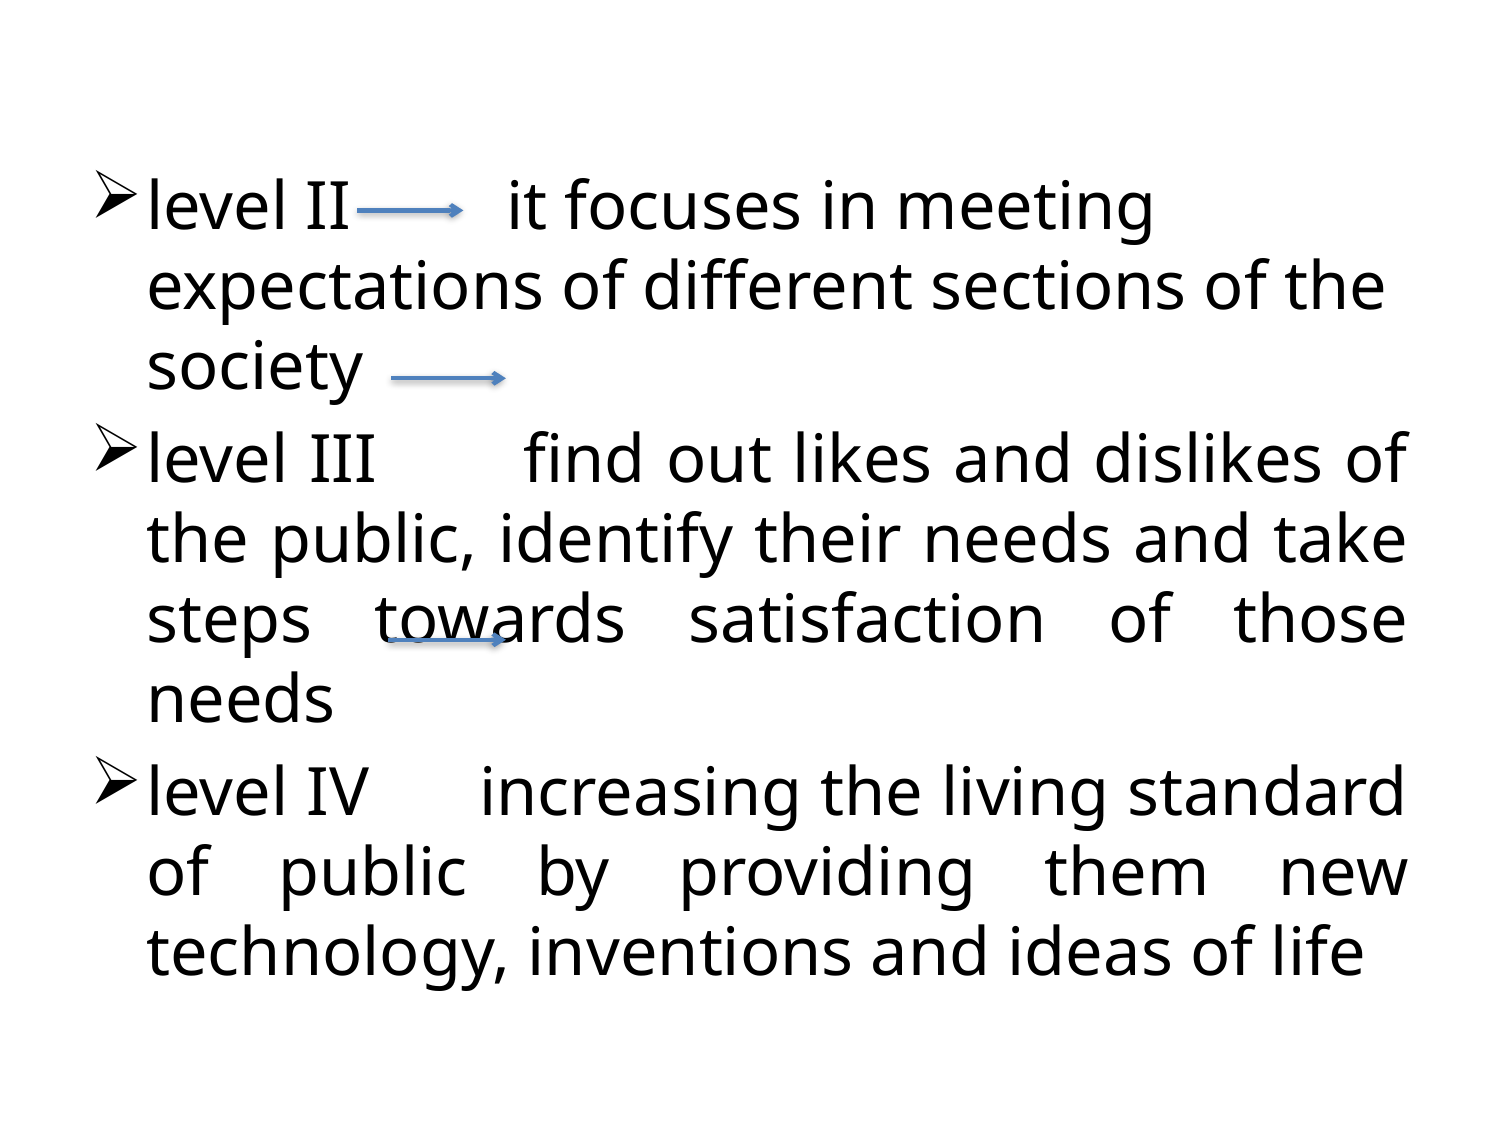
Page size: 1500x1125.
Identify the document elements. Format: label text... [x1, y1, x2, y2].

list level II it focuses in meeting expectations of different sections of the society level III find out likes and dislikes of the public, identify their needs and take steps towards satisfaction of those needs level IV increasing the living standard of public by providing them new technology, inventions and ideas of life [75, 155, 1425, 1074]
